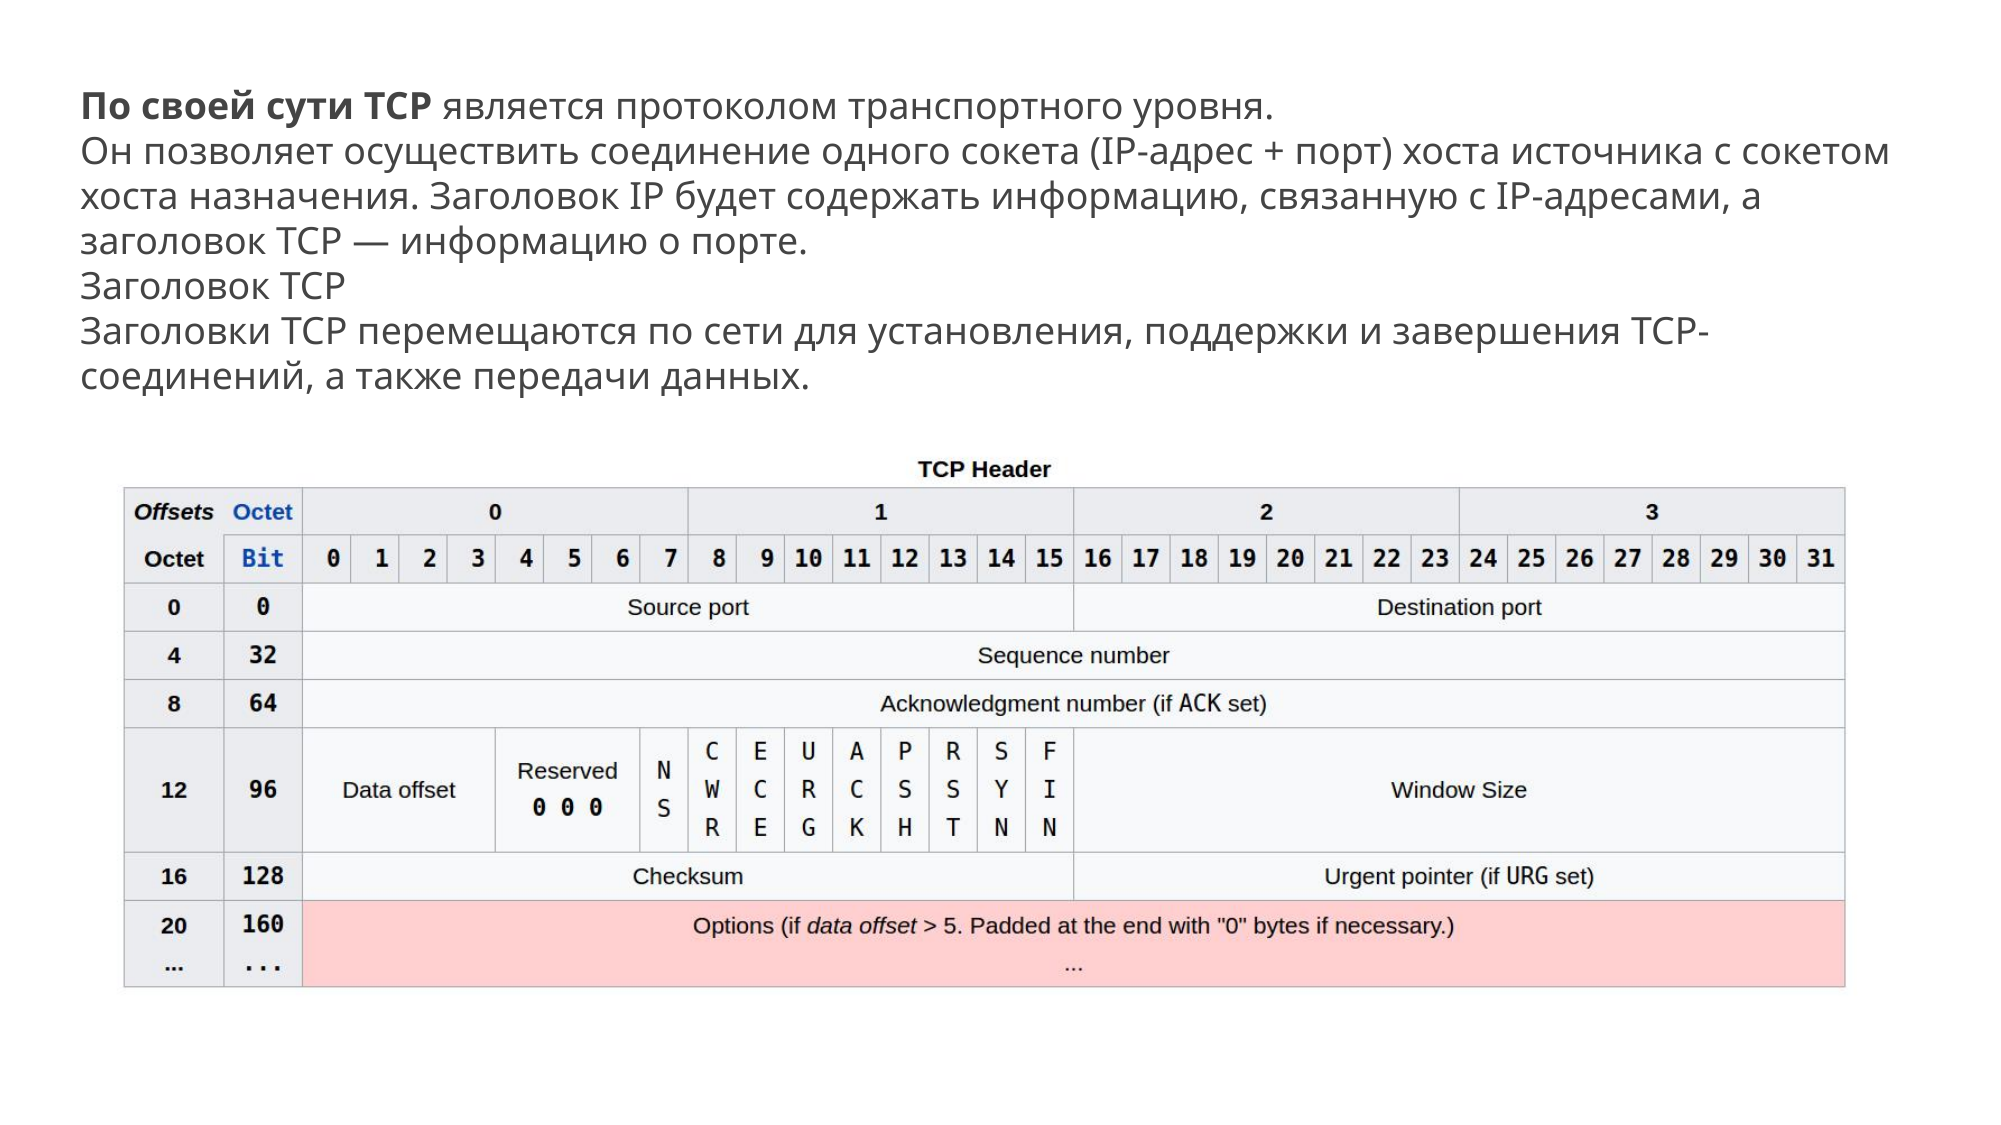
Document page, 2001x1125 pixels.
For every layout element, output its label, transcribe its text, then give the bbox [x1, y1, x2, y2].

text_box По своей сути TCP является протоколом транспортного уровня. Он позволяет осуществить соединение одного сокета (IP-адрес + порт) хоста источника с сокетом хоста назначения. Заголовок IP будет содержать информацию, связанную с IP-адресами, а заголовок TCP — информацию о порте. Заголовок TCP Заголовки TCP перемещаются по сети для установления, поддержки и завершения TCP-соединений, а также передачи данных. [65, 74, 1923, 494]
picture [99, 439, 1868, 1002]
